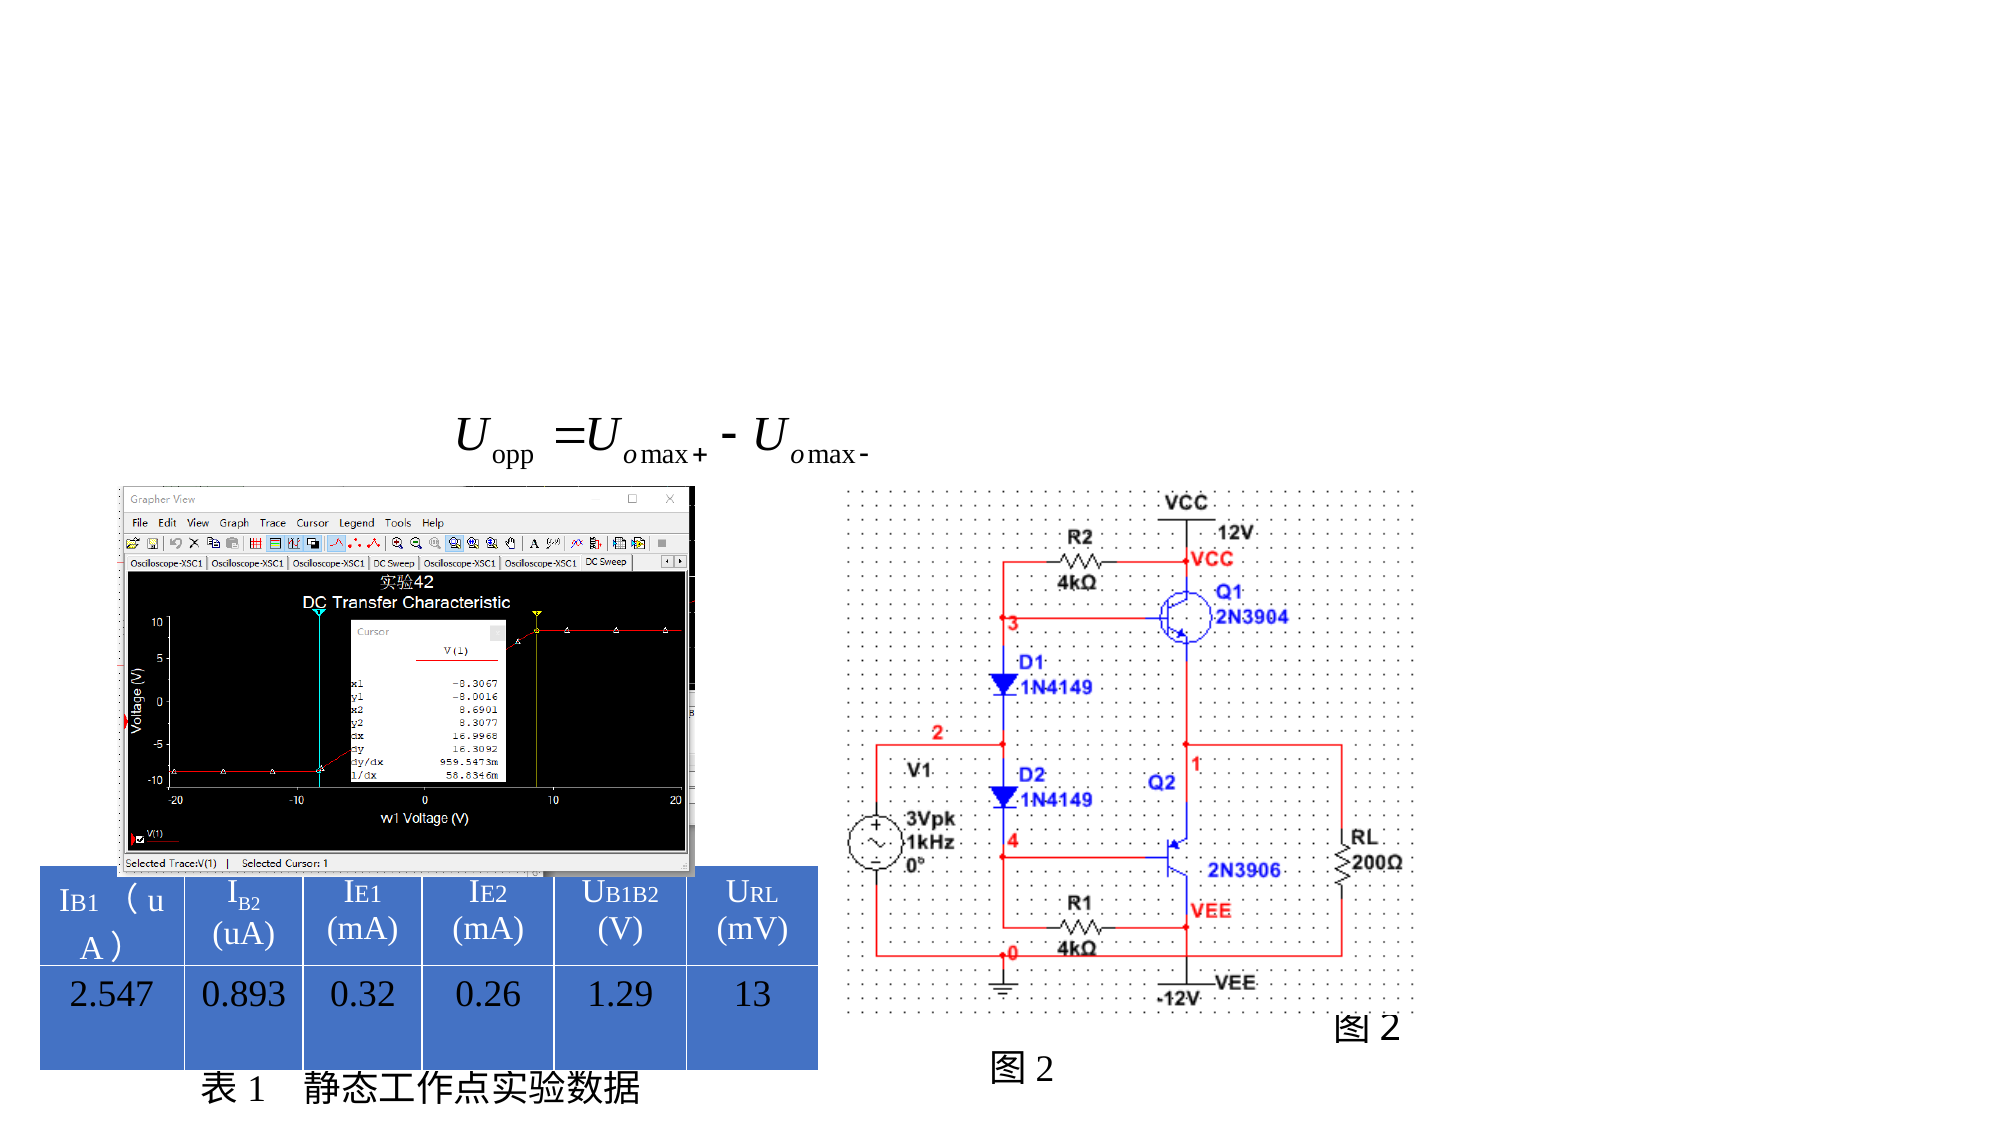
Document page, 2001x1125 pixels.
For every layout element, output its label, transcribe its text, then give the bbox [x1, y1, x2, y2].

table_cell 0.26 [423, 966, 553, 1070]
table_header URL (mV) [687, 866, 818, 965]
table_cell 2.547 [40, 966, 184, 1070]
table_cell 0.893 [185, 966, 302, 1070]
table_header IE2 (mA) [423, 877, 553, 965]
table_cell 0.32 [304, 966, 421, 1070]
text_box 表1 静态工作点实验数据 [186, 1071, 679, 1117]
table_cell 1.29 [555, 966, 686, 1070]
text_box 图2 [974, 1036, 1105, 1097]
table_header IB1（uA） [40, 866, 184, 965]
table_header IE1 (mA) [304, 877, 421, 965]
text_box 图2 [1318, 1015, 1416, 1056]
table_header UB1B2 (V) [555, 877, 686, 965]
picture [117, 485, 695, 877]
table_header IB2 (uA) [185, 877, 302, 965]
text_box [450, 401, 883, 508]
picture [840, 488, 1418, 1015]
table_cell 13 [687, 966, 818, 1070]
